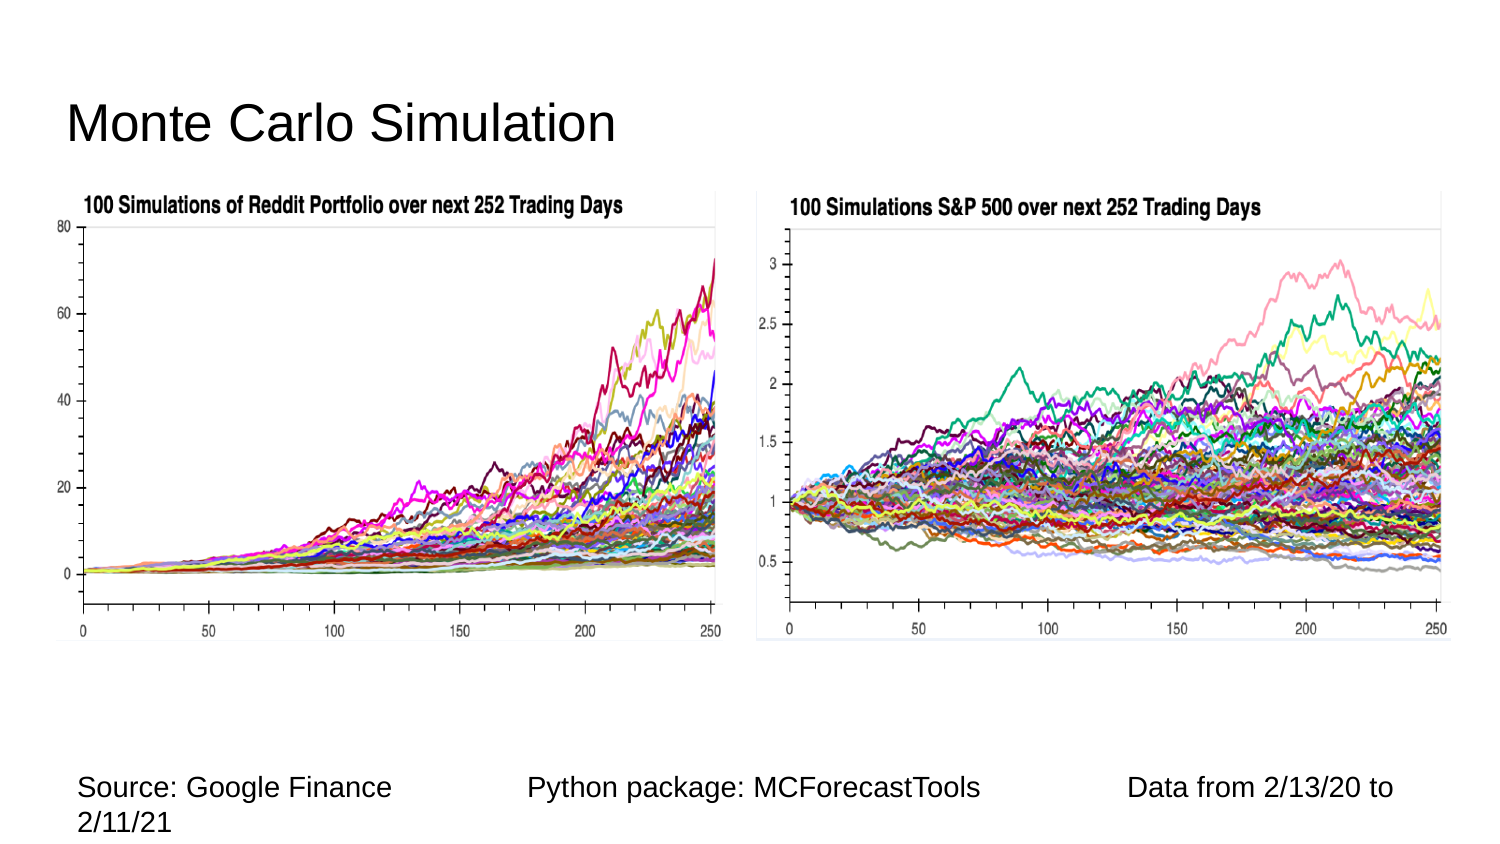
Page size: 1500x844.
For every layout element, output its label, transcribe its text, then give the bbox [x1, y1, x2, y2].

text_box Source: Google Finance Python package: MCForecastTools Data from 2/13/20 to 2/11/21 [62, 753, 1451, 844]
title Monte Carlo Simulation [51, 72, 1449, 167]
picture [55, 191, 724, 642]
picture [755, 191, 1451, 642]
